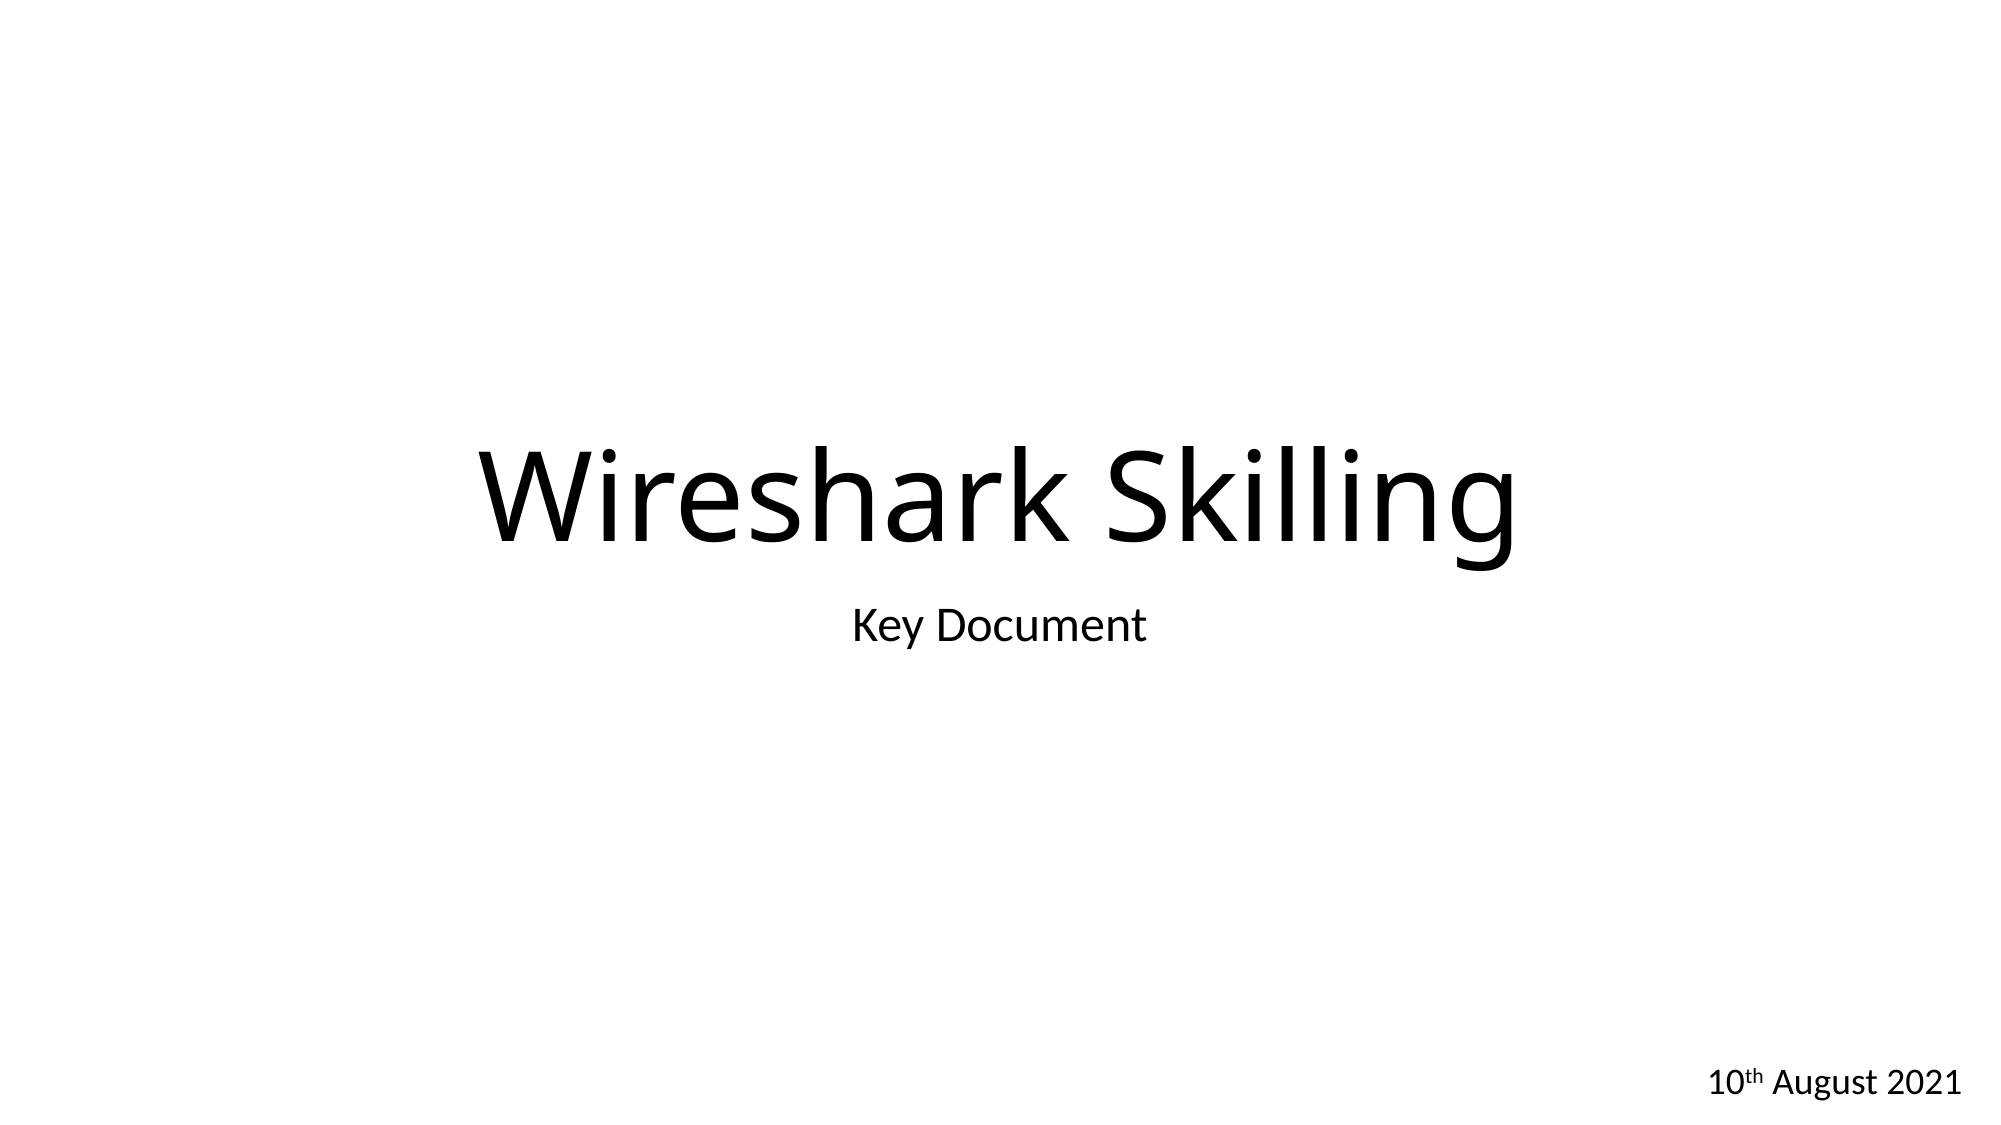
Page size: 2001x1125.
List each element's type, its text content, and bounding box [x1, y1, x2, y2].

text_box 10th August 2021 [1692, 1049, 2000, 1110]
subtitle Key Document [249, 590, 1750, 863]
title Wireshark Skilling [249, 184, 1750, 576]
